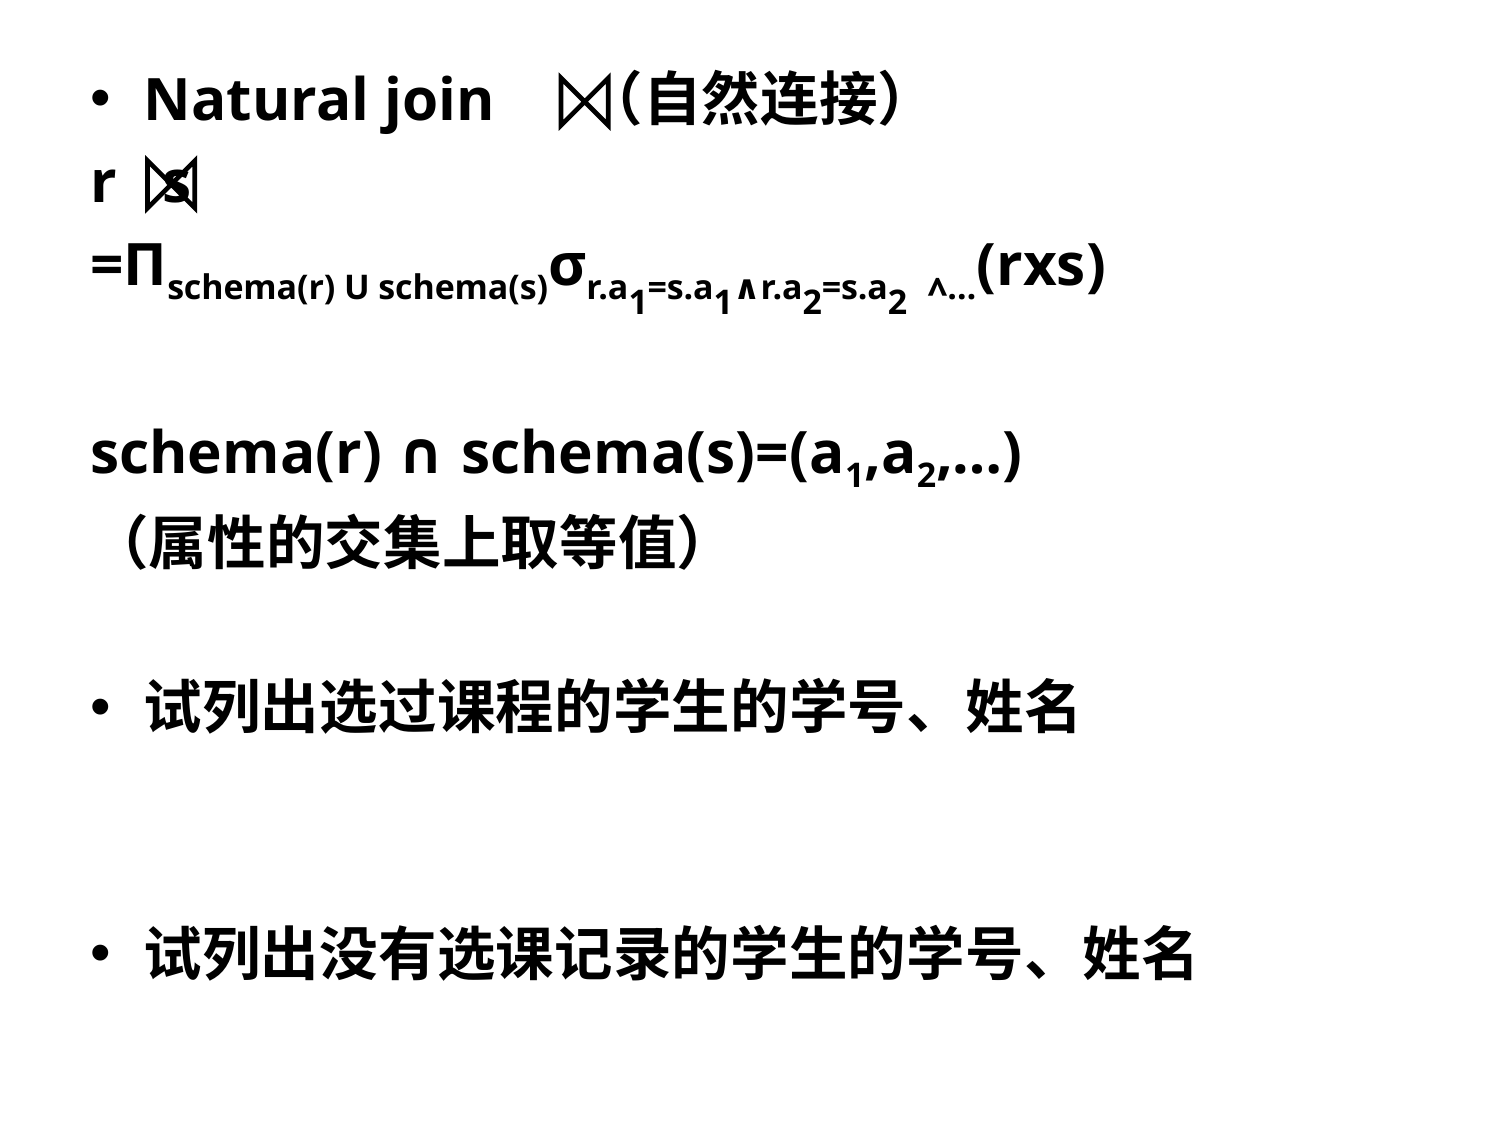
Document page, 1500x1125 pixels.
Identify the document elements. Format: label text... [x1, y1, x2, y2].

text_box [147, 160, 195, 208]
text_box [561, 78, 609, 126]
list Natural join （自然连接） r s =Πschema(r) U schema(s)σr.a1=s.a1∧r.a2=s.a2 ∧…(rxs) schema(r) ∩ schema(s)=(a1,a2,…) （属性的交集上取等值） 试列出选过课程的学生的学号、姓名 试列出没有选课记录的学生的学号、姓名 [75, 54, 1471, 1005]
